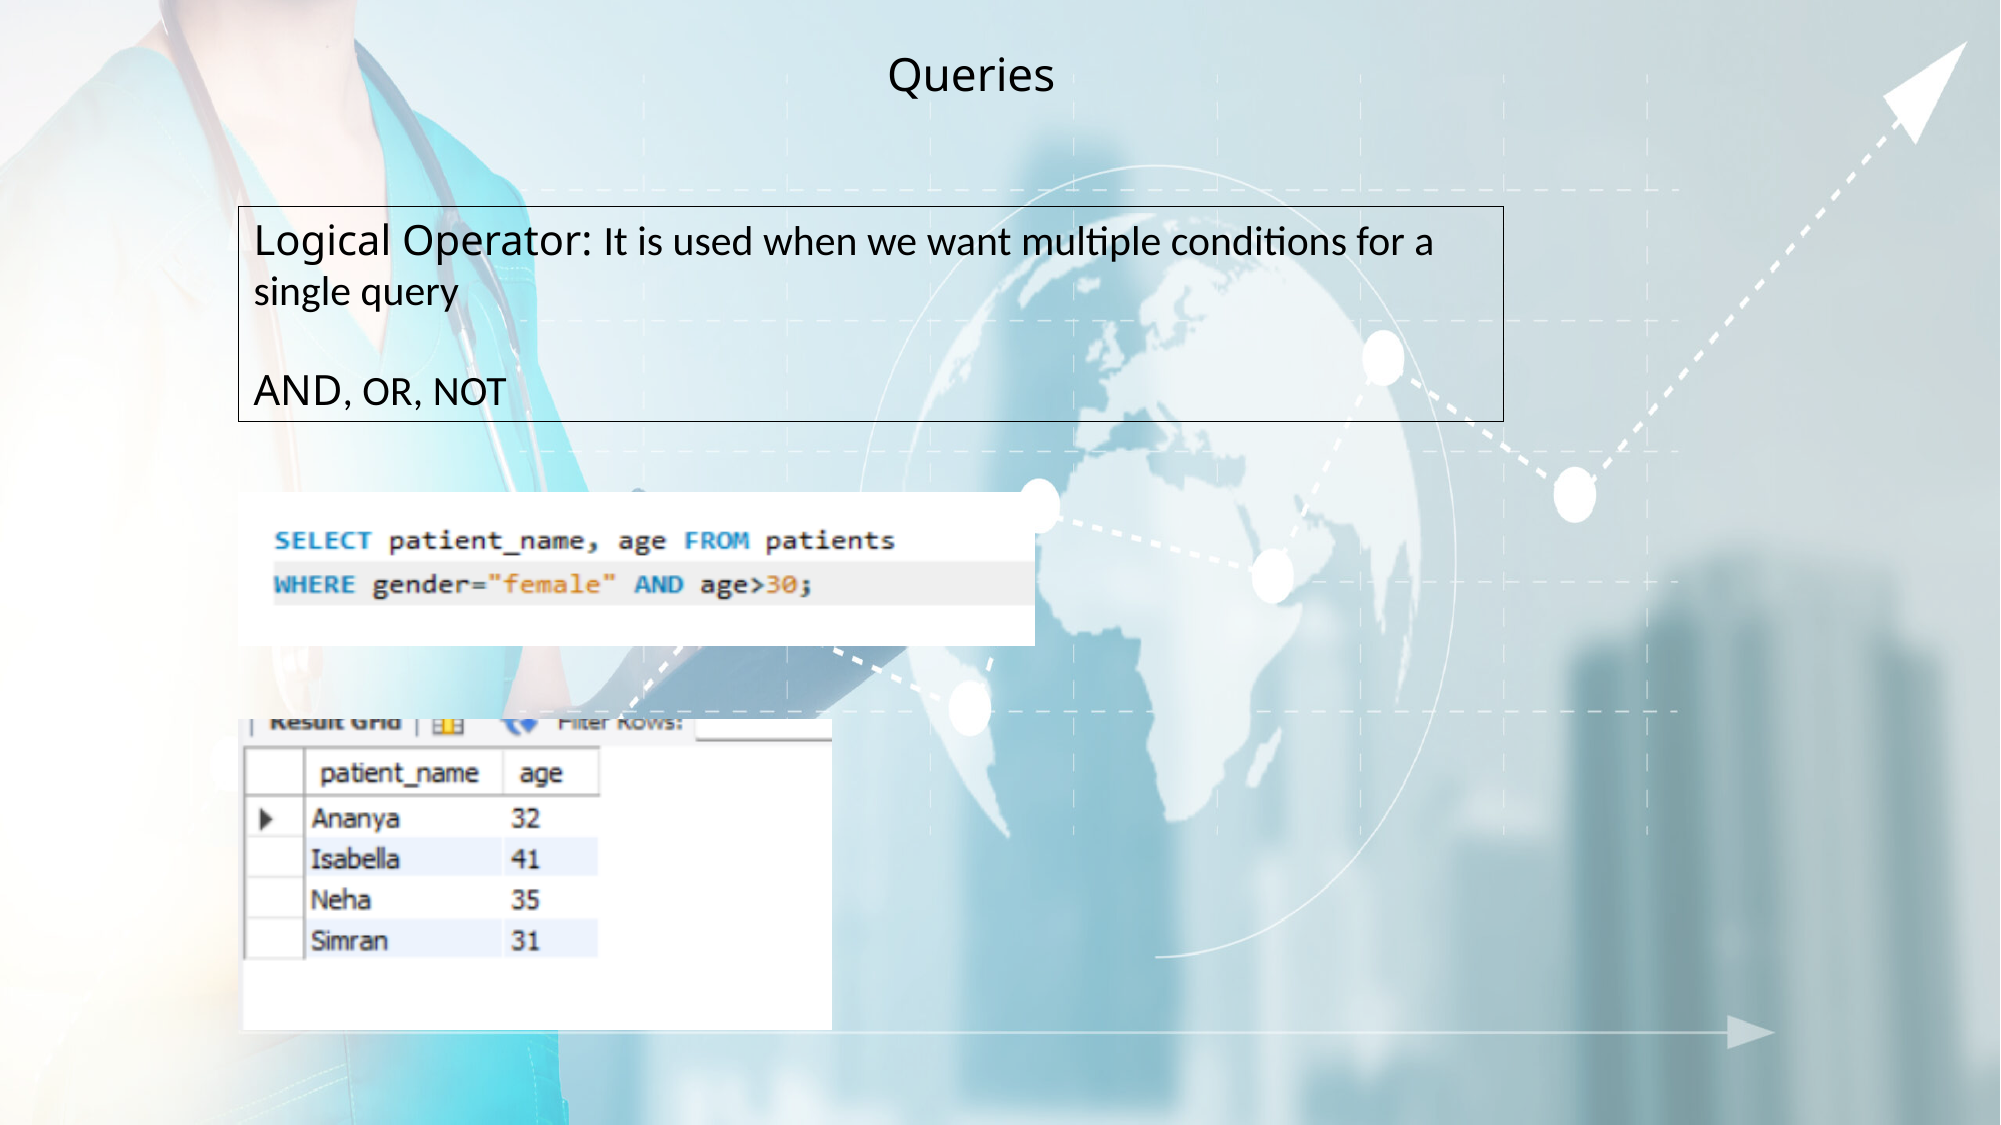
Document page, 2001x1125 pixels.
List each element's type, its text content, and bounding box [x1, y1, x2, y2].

picture [238, 492, 1035, 646]
picture [238, 719, 832, 1030]
text_box Queries [126, 38, 1816, 108]
text_box Logical Operator: It is used when we want multiple conditions for a single query AND, OR, NOT [238, 206, 1504, 422]
text_box MATH FUNCTIONS: It is used to perform mathematical expressions on numerical data. ABS, CEILING, FLOOR, POWER, ROUND, SQRT. [0, 0, 2000, 1125]
